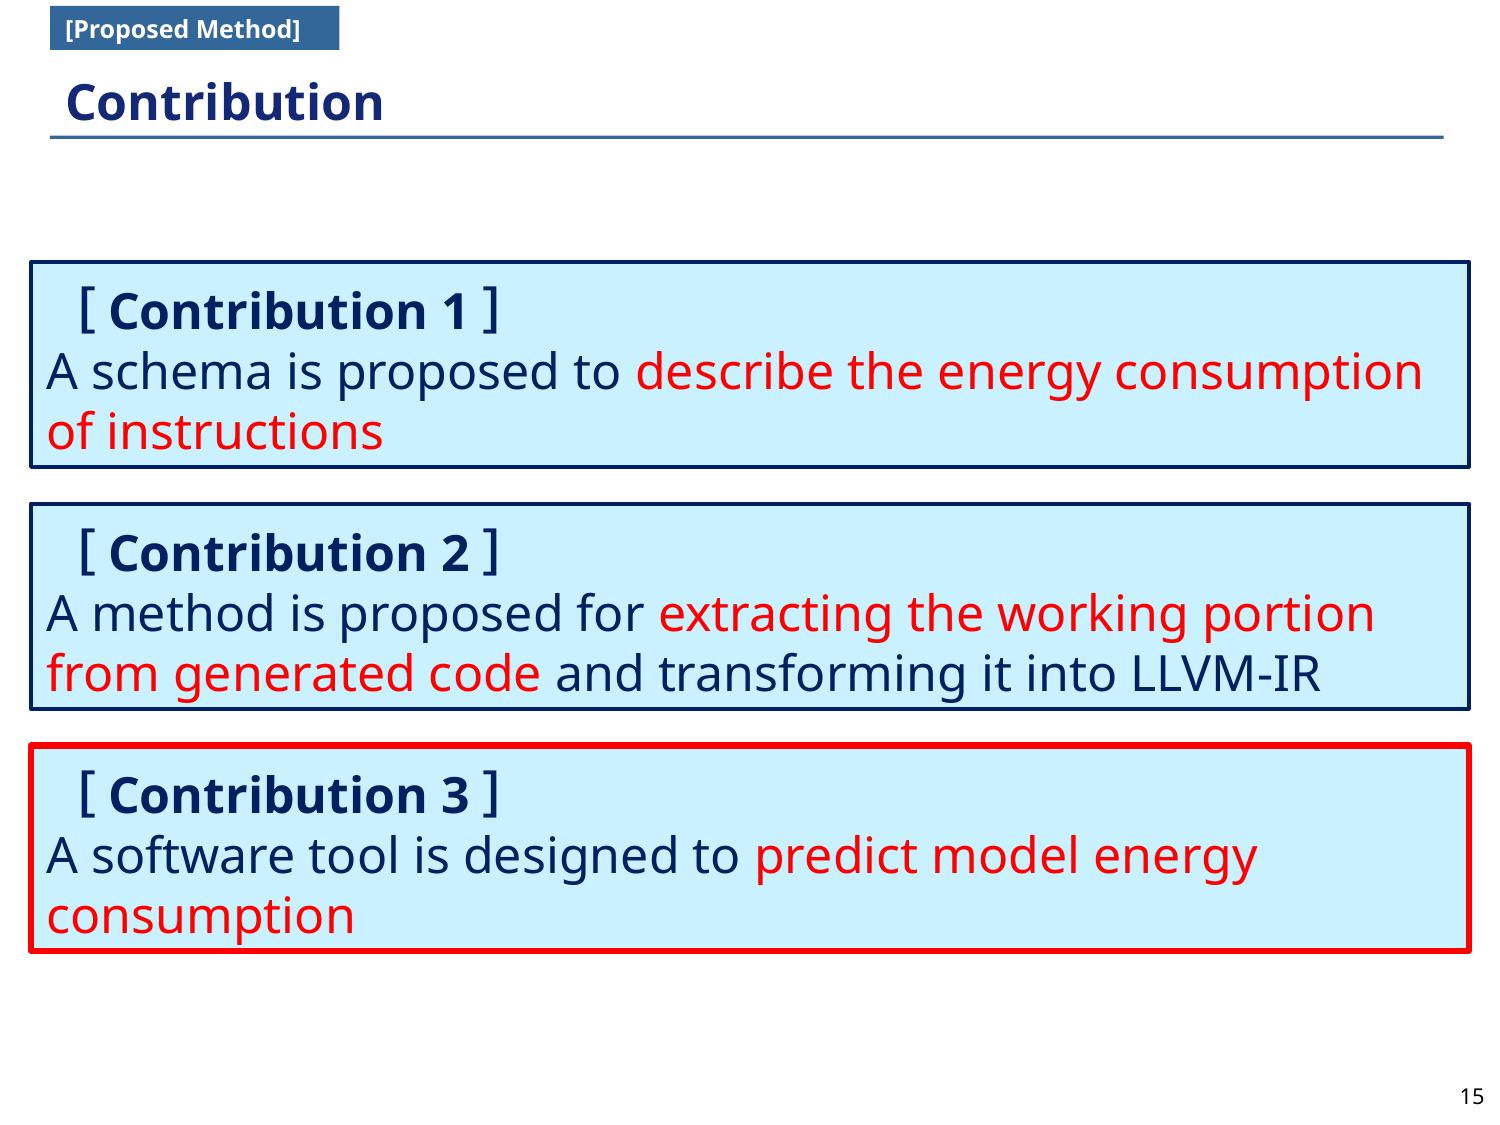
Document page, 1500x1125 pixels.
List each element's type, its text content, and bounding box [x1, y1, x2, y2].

title Contribution [50, 62, 1325, 138]
text_box ［Contribution 1］ A schema is proposed to describe the energy consumption of instructions [31, 261, 1469, 467]
text_box ［Contribution 3］ A software tool is designed to predict model energy consumption [31, 745, 1469, 951]
slide_number 15 [1400, 1074, 1500, 1125]
text_box [Proposed Method] [50, 5, 340, 50]
text_box ［Contribution 2］ A method is proposed for extracting the working portion from generated code and transforming it into LLVM-IR [31, 503, 1469, 709]
